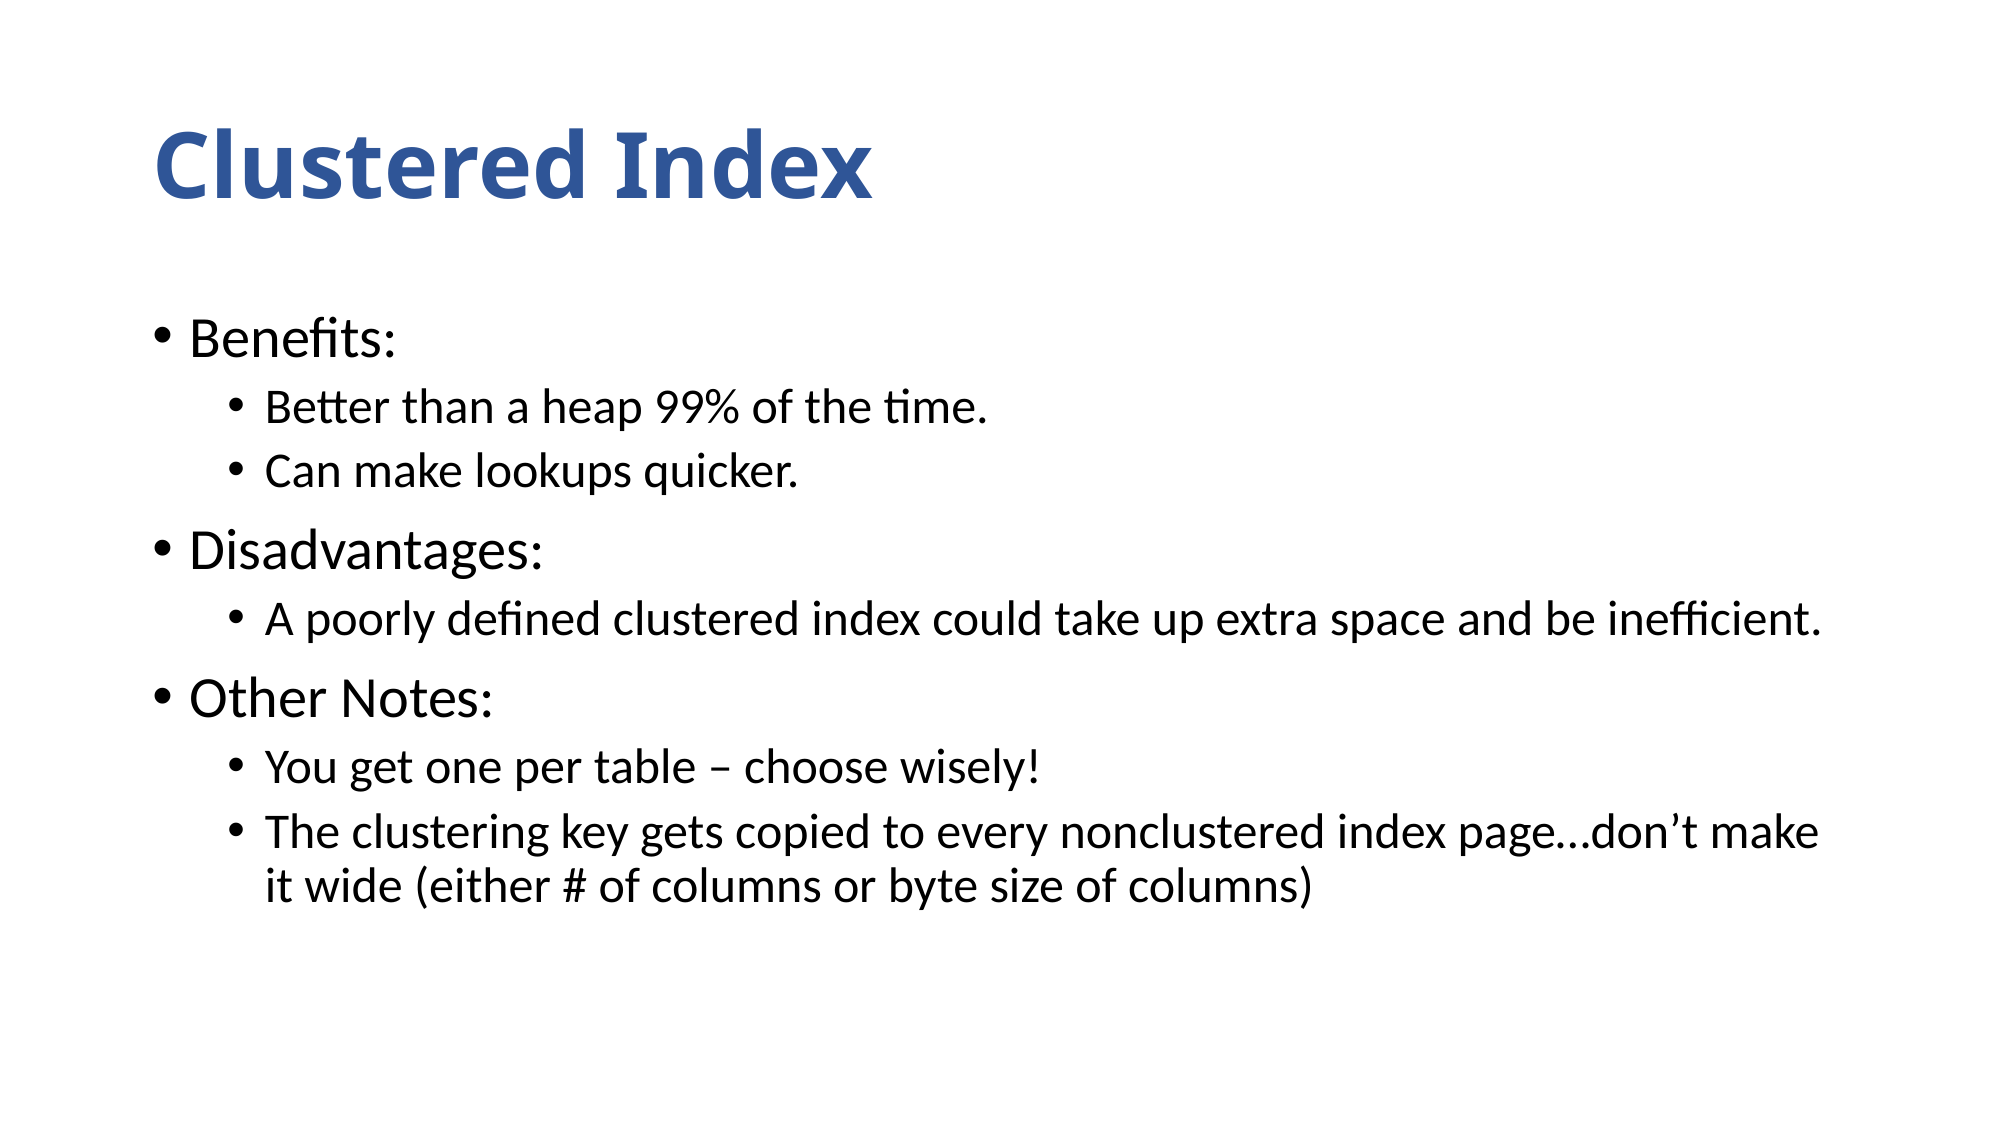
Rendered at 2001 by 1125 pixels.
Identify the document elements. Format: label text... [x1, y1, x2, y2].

list Benefits: Better than a heap 99% of the time. Can make lookups quicker. Disadvantages: A poorly defined clustered index could take up extra space and be inefficient. Other Notes: You get one per table – choose wisely! The clustering key gets copied to every nonclustered index page…don’t make it wide (either # of columns or byte size of columns) [137, 299, 1863, 1014]
title Clustered Index [137, 59, 1863, 278]
